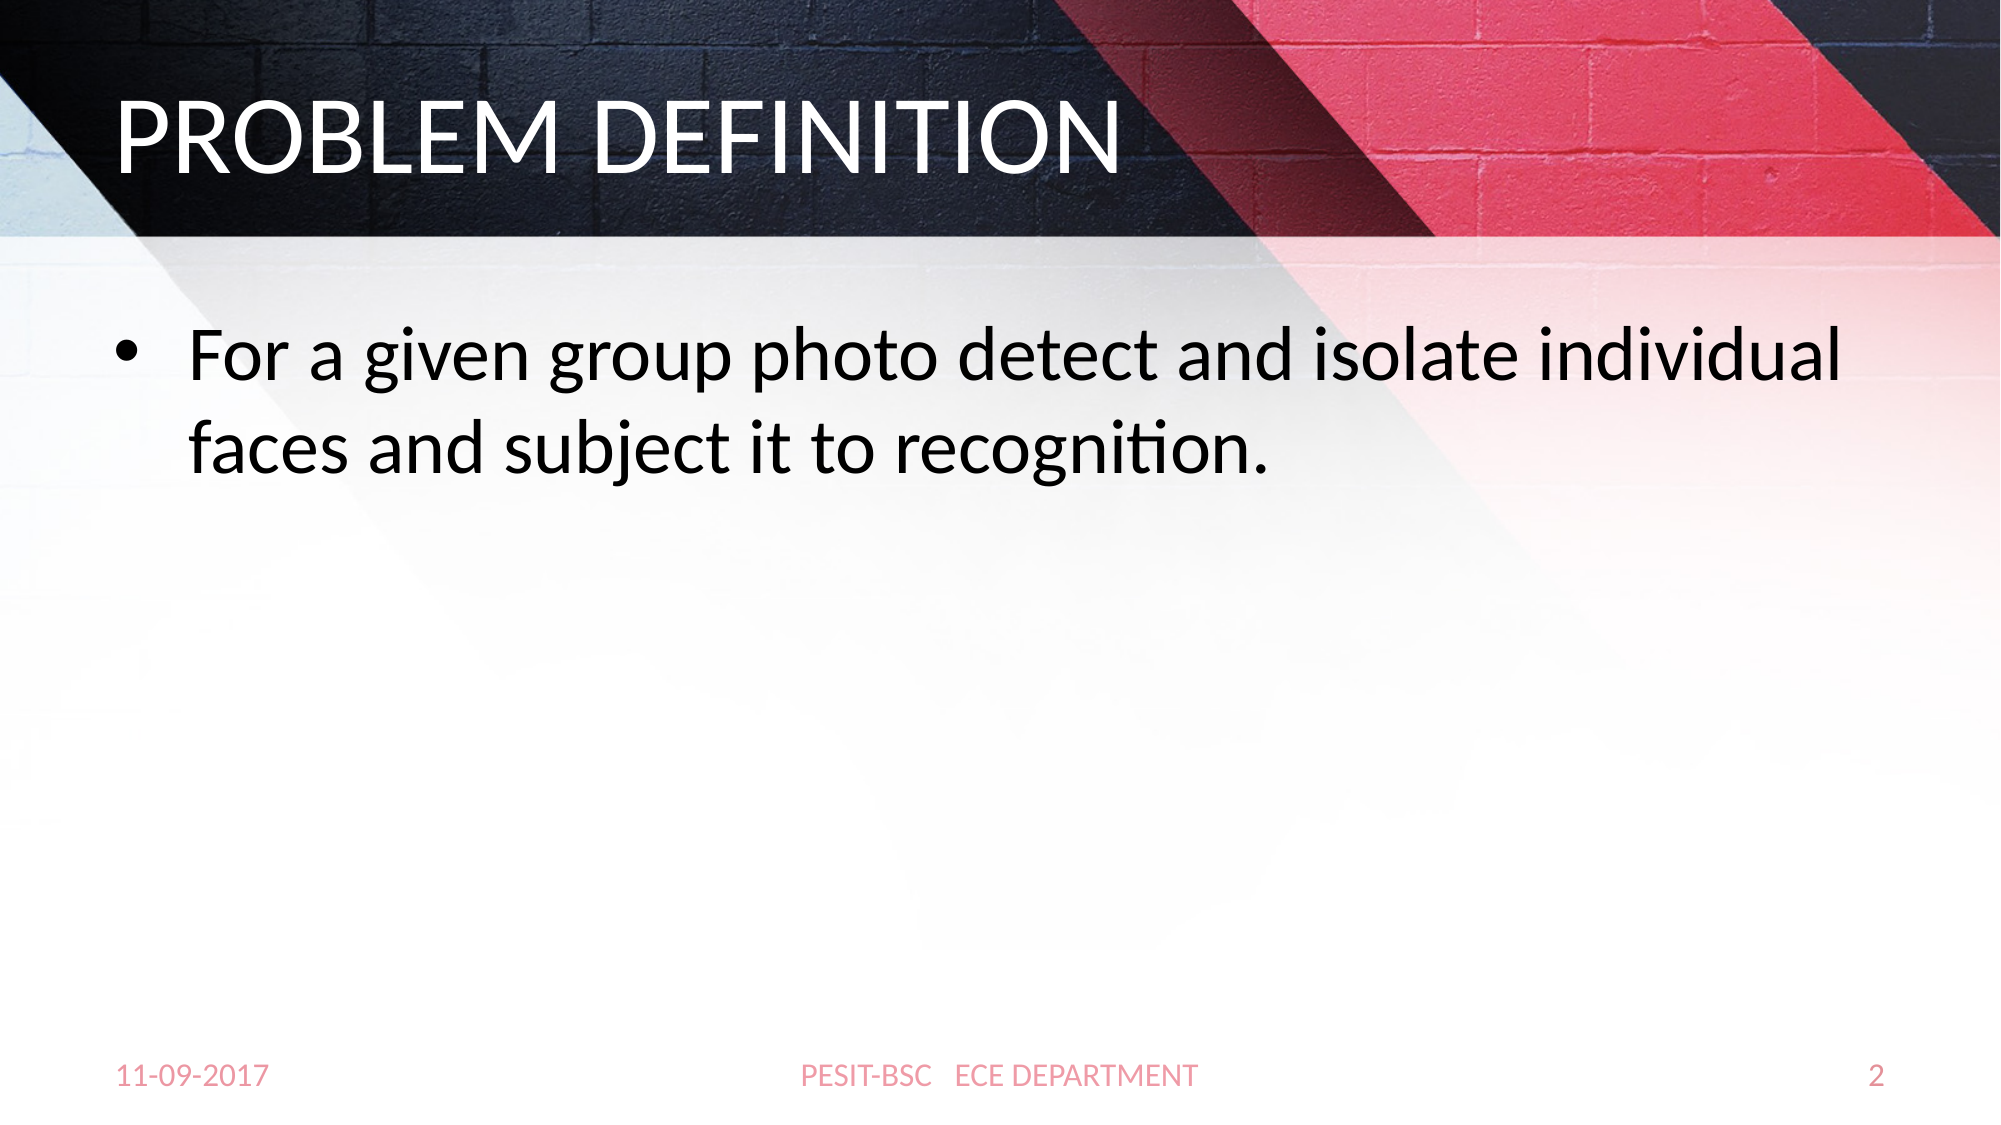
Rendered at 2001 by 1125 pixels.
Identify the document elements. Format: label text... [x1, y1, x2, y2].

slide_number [99, 1042, 567, 1103]
list For a given group photo detect and isolate individual faces and subject it to recognition. [98, 295, 1902, 1064]
slide_number 2 [1433, 1042, 1900, 1103]
footer PESIT-BSC ECE DEPARTMENT [683, 1042, 1317, 1103]
picture [0, 0, 2001, 1125]
title PROBLEM DEFINITION [98, 28, 1902, 229]
